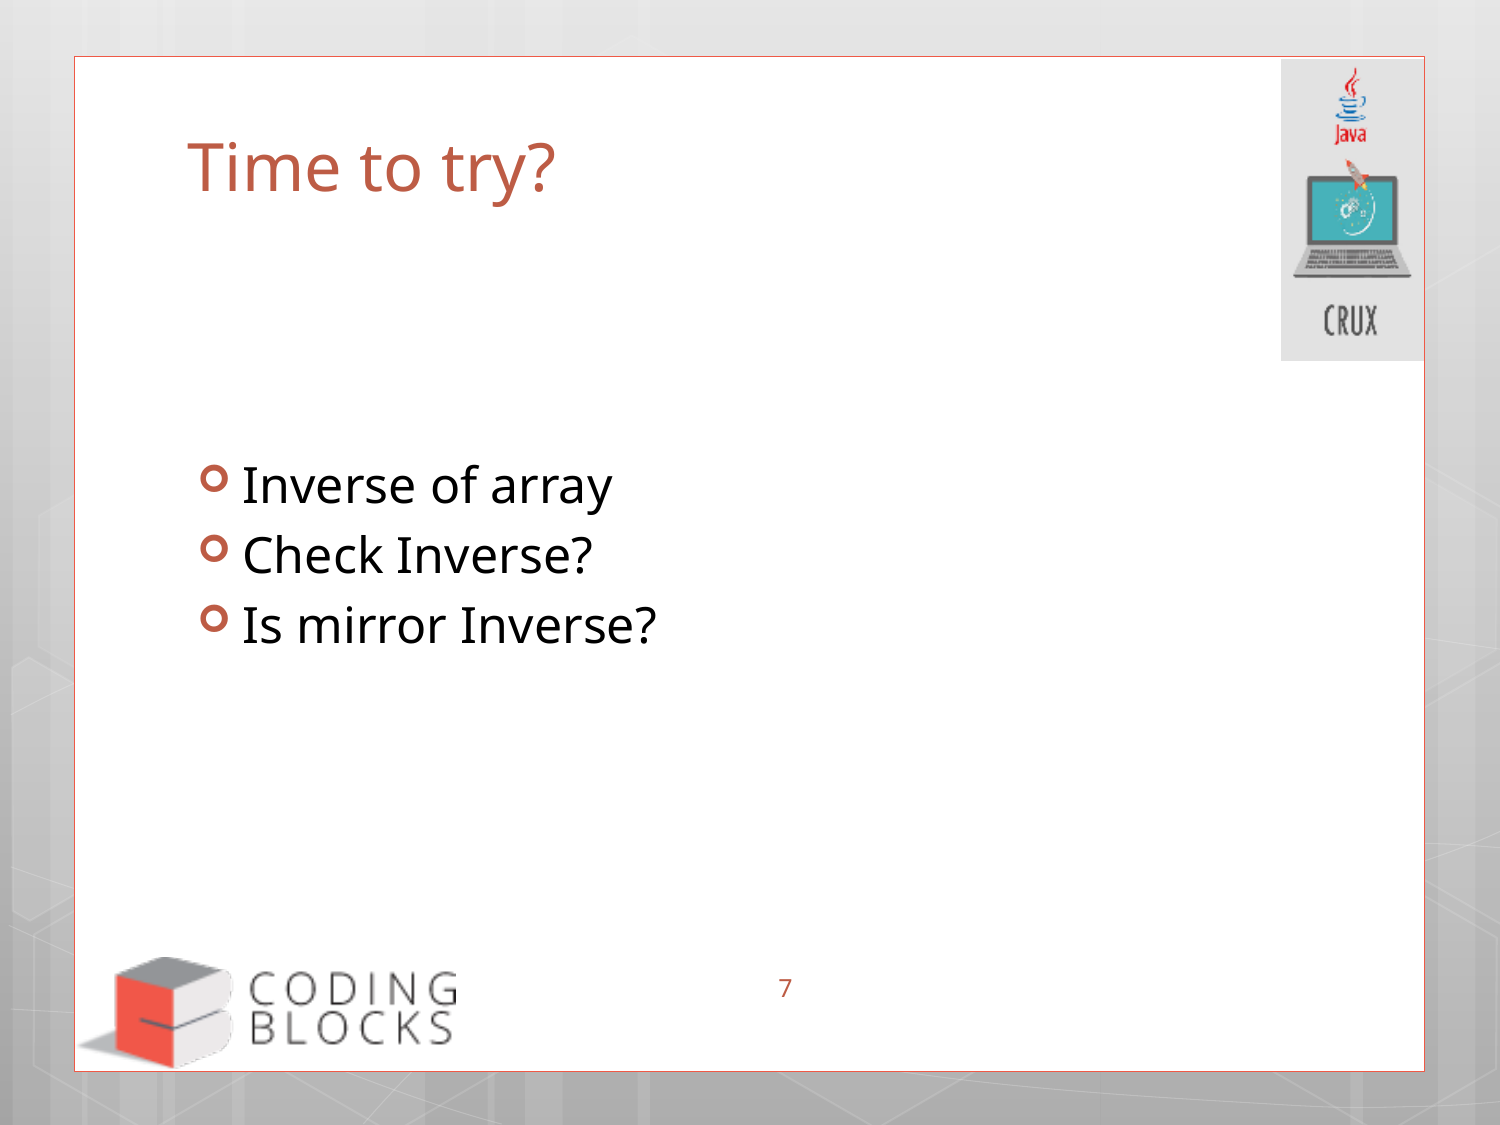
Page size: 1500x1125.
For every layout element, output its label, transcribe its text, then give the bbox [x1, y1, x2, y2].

picture [74, 957, 456, 1071]
title Time to try? [172, 118, 1352, 213]
footer 7 [763, 960, 1352, 1020]
list Inverse of array Check Inverse? Is mirror Inverse? [171, 236, 1351, 957]
picture [1281, 59, 1424, 361]
